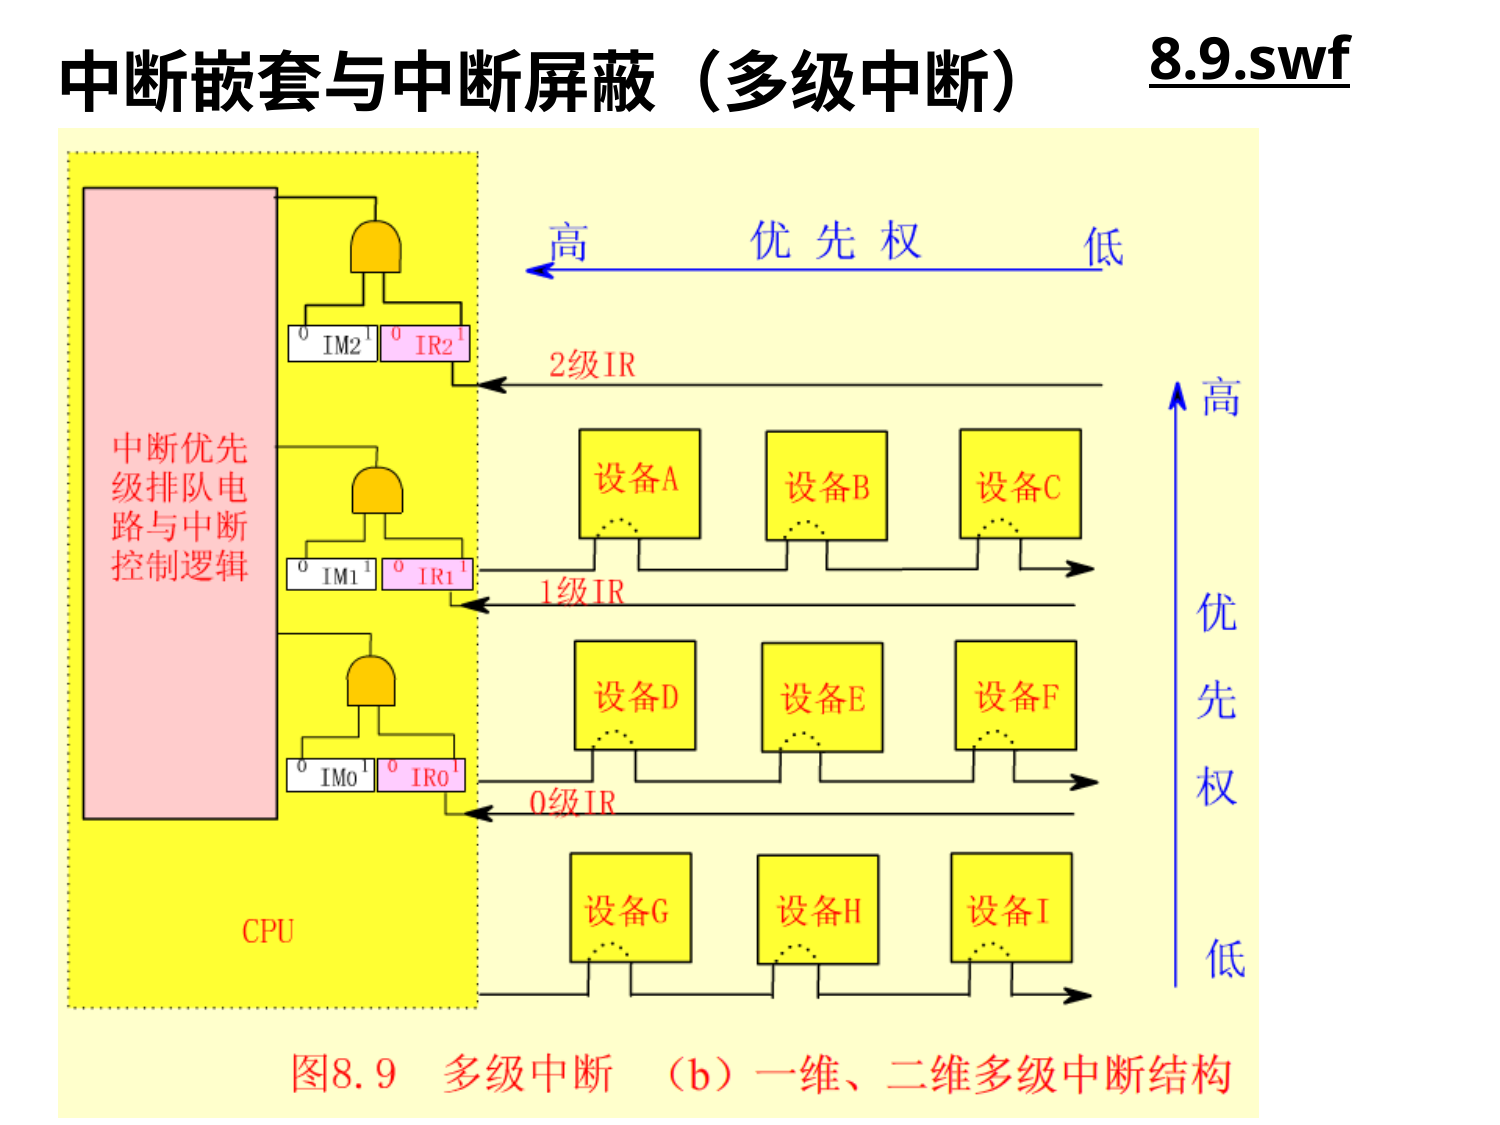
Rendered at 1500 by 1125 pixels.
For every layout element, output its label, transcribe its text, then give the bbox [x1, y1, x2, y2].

text_box 8.9.swf [1134, 13, 1418, 99]
text_box 中断嵌套与中断屏蔽（多级中断） [41, 32, 1379, 128]
picture [58, 127, 1259, 1118]
